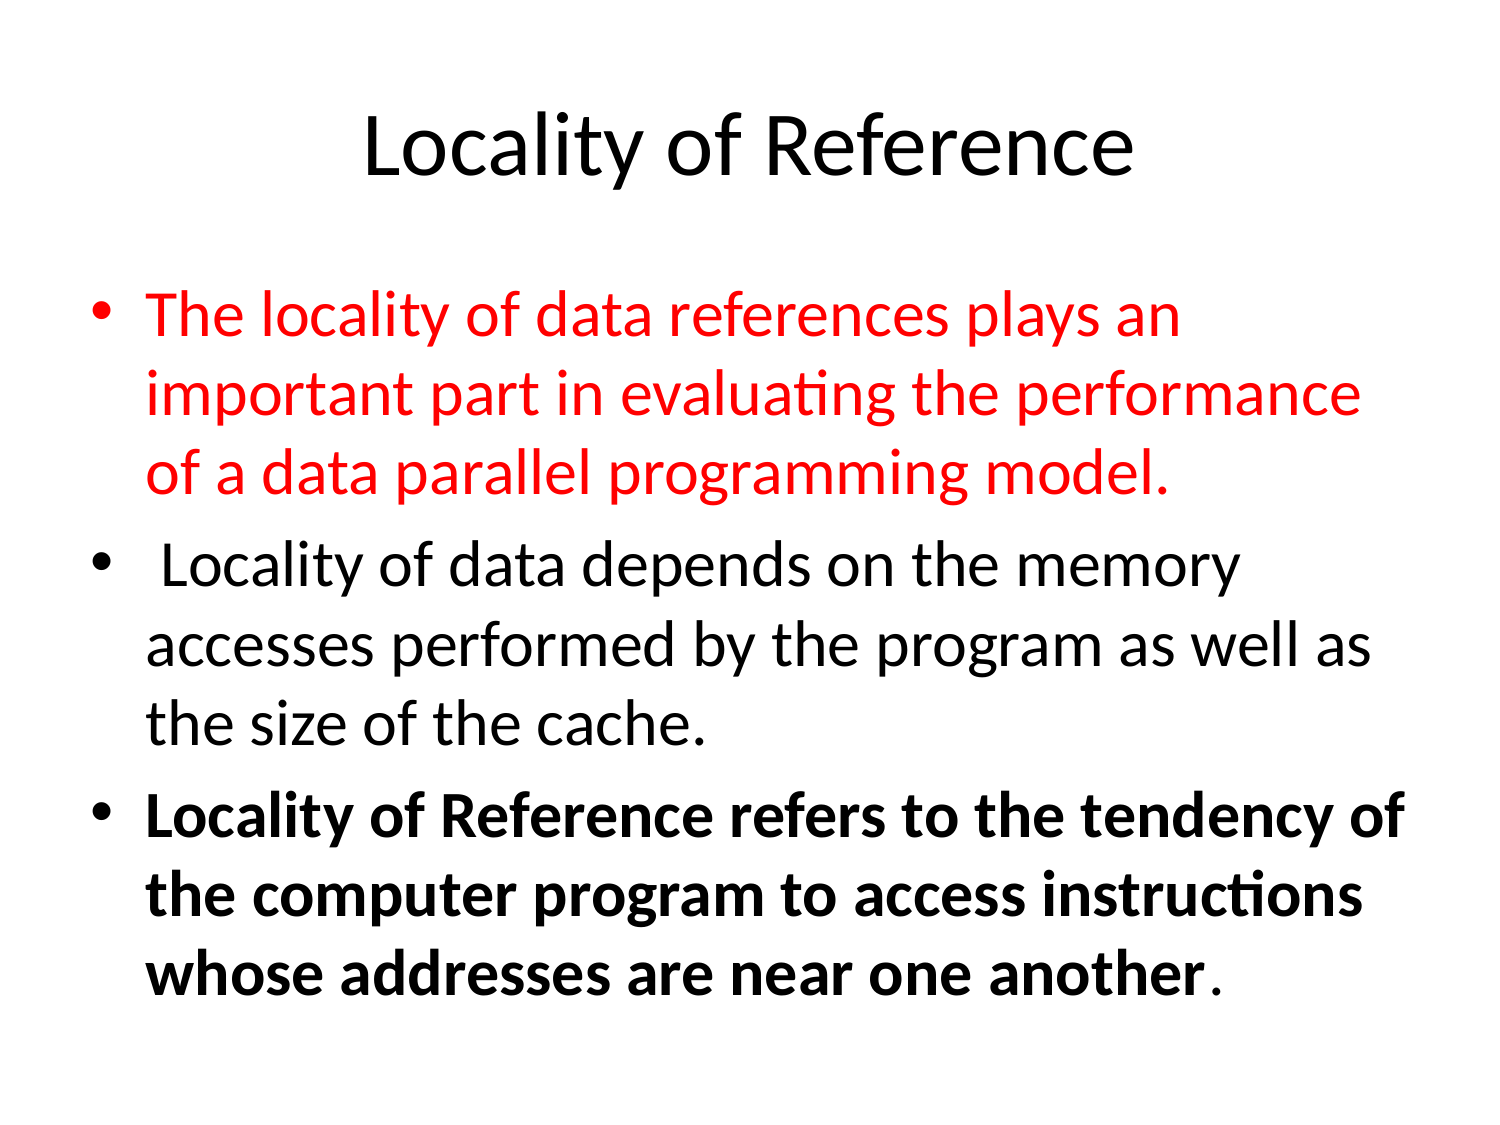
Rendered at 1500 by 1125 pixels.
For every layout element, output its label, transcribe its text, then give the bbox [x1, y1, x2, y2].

list The locality of data references plays an important part in evaluating the performance of a data parallel programming model. Locality of data depends on the memory accesses performed by the program as well as the size of the cache. Locality of Reference refers to the tendency of the computer program to access instructions whose addresses are near one another. [75, 262, 1425, 1047]
title Locality of Reference [75, 45, 1425, 233]
